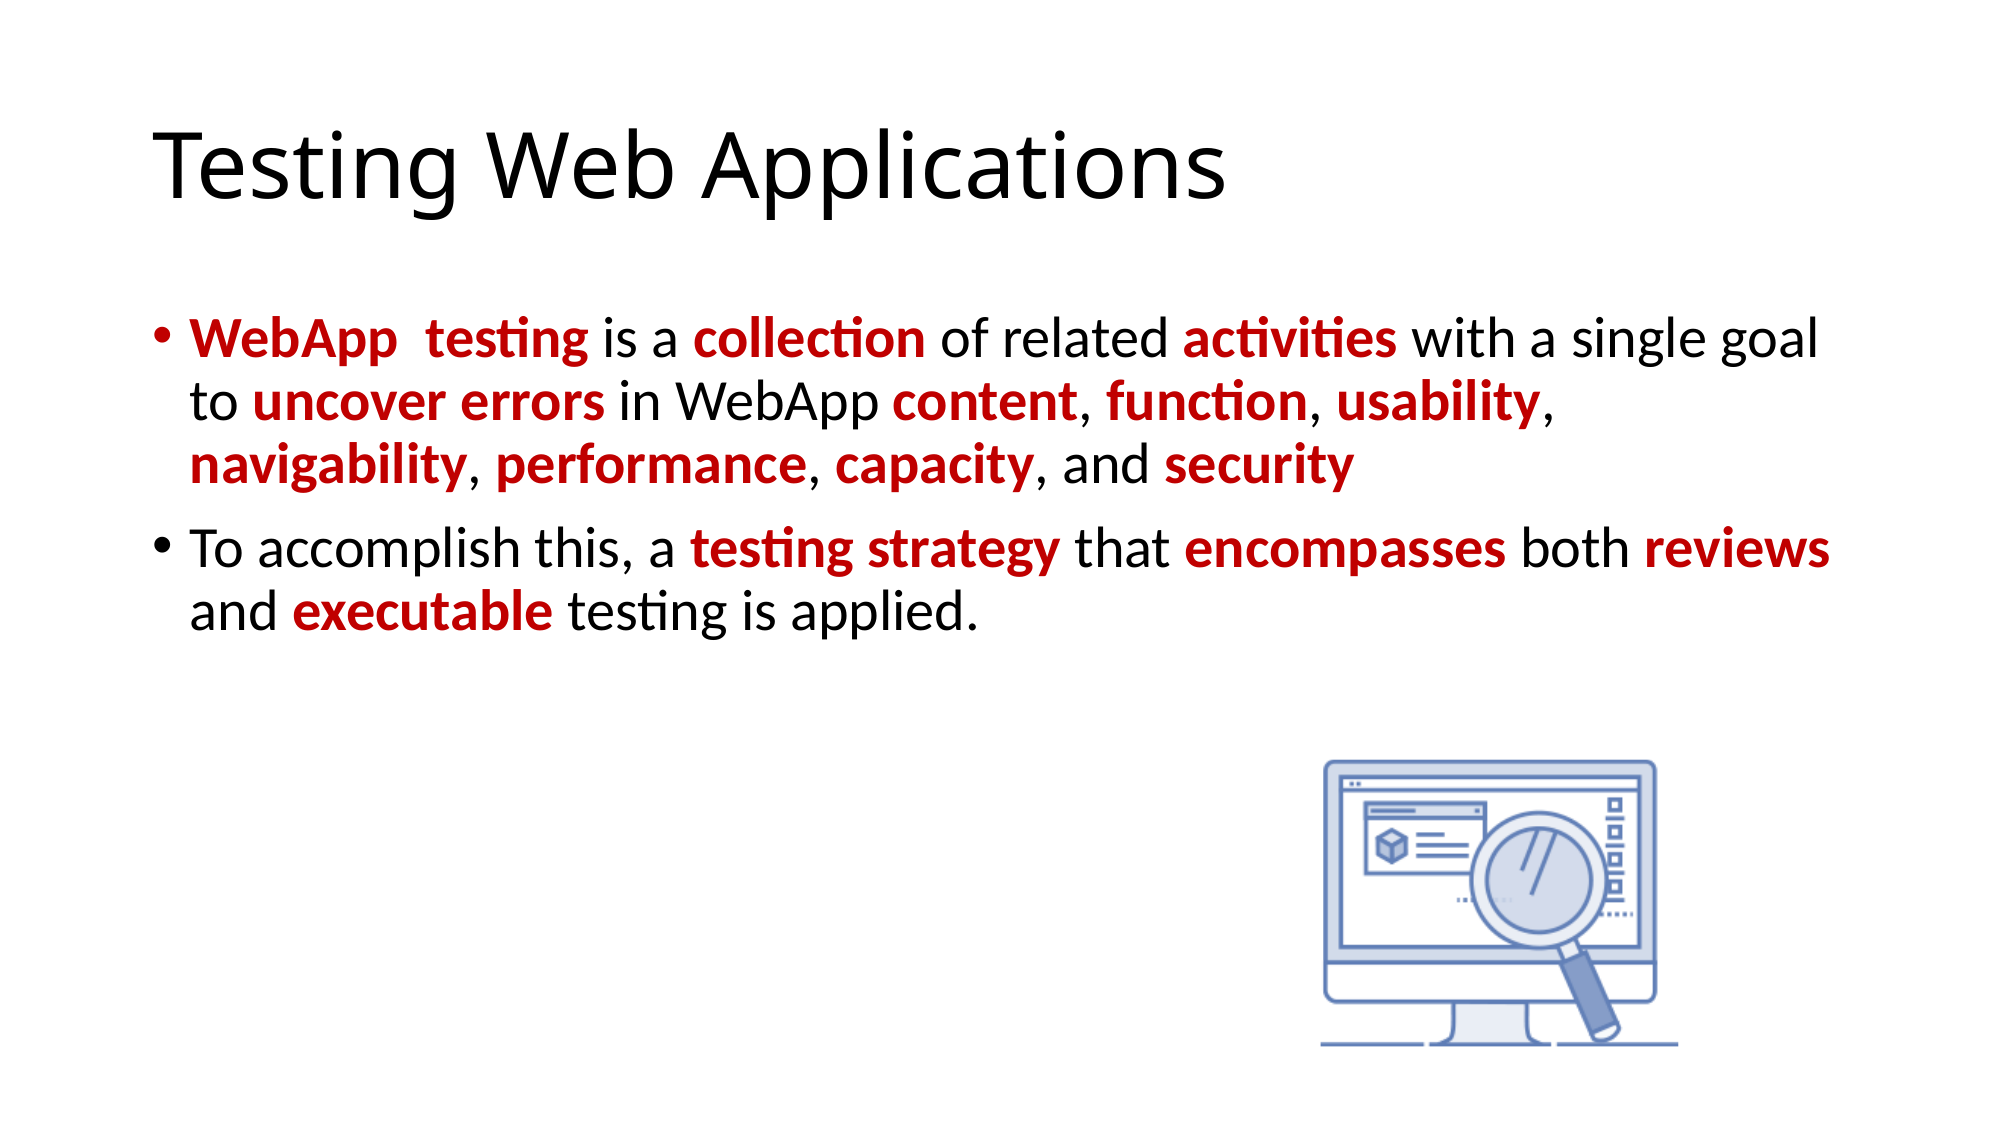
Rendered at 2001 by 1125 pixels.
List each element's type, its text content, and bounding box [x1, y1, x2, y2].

list WebApp testing is a collection of related activities with a single goal to uncover errors in WebApp content, function, usability, navigability, performance, capacity, and security To accomplish this, a testing strategy that encompasses both reviews and executable testing is applied. [137, 299, 1863, 1014]
title Testing Web Applications [137, 59, 1863, 278]
picture [1231, 746, 1738, 1050]
